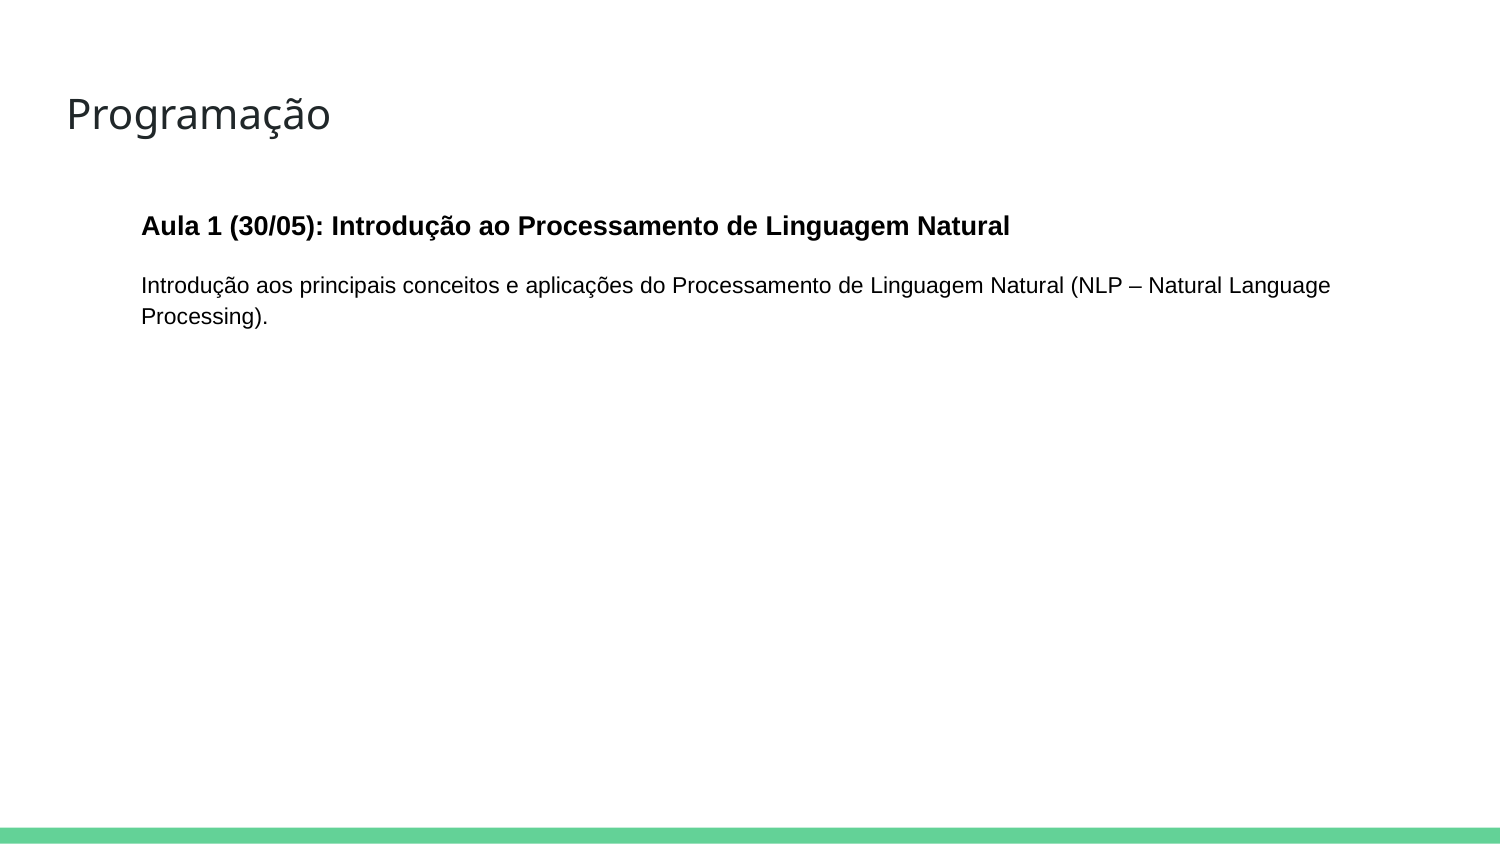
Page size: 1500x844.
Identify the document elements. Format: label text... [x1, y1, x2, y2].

list Aula 1 (30/05): Introdução ao Processamento de Linguagem Natural Introdução aos principais conceitos e aplicações do Processamento de Linguagem Natural (NLP – Natural Language Processing). [51, 189, 1449, 750]
title Programação [51, 72, 1449, 167]
